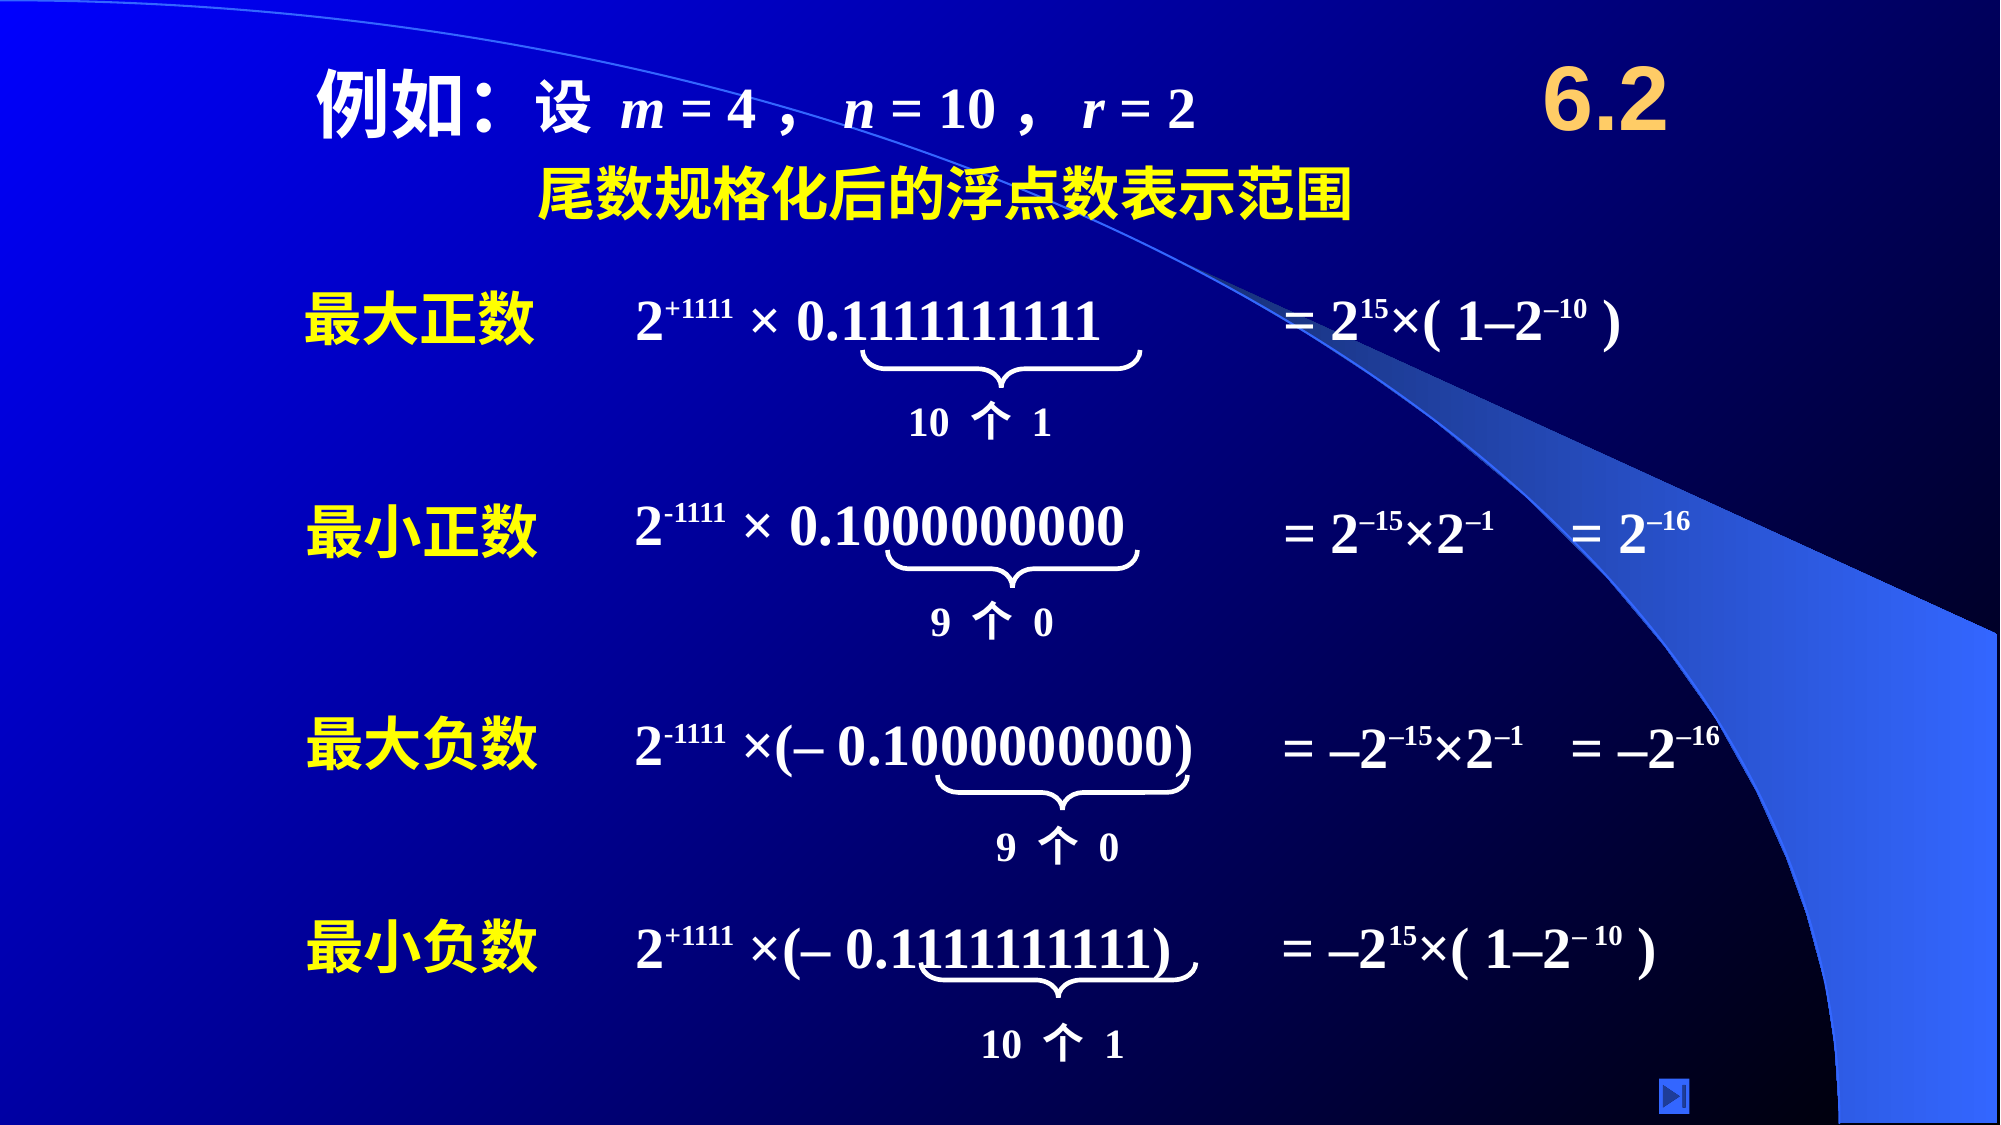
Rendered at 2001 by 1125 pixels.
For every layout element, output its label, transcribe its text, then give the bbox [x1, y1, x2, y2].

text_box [599, 479, 1161, 653]
text_box 尾数规格化后的浮点数表示范围 [522, 149, 1369, 235]
text_box = 2–16 [1555, 487, 1706, 573]
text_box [599, 274, 1141, 453]
text_box = 2–15×2–1 [1268, 487, 1525, 573]
text_box 最小负数 [290, 902, 554, 988]
text_box = –2–15×2–1 [1268, 702, 1554, 788]
text_box 例如： [300, 49, 556, 155]
text_box 最大负数 [290, 699, 554, 785]
text_box = –2–16 [1555, 702, 1736, 788]
text_box [1659, 1078, 1690, 1114]
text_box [599, 699, 1229, 878]
text_box 6.2 [1512, 24, 1700, 163]
text_box = –215×( 1–2– 10 ) [1267, 902, 1687, 988]
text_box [599, 902, 1208, 1075]
text_box = 215×( 1–2–10 ) [1268, 275, 1652, 360]
text_box 设 m = 4，n = 10，r = 2 [520, 62, 1379, 148]
text_box 最大正数 [288, 275, 552, 360]
text_box 最小正数 [290, 487, 554, 573]
